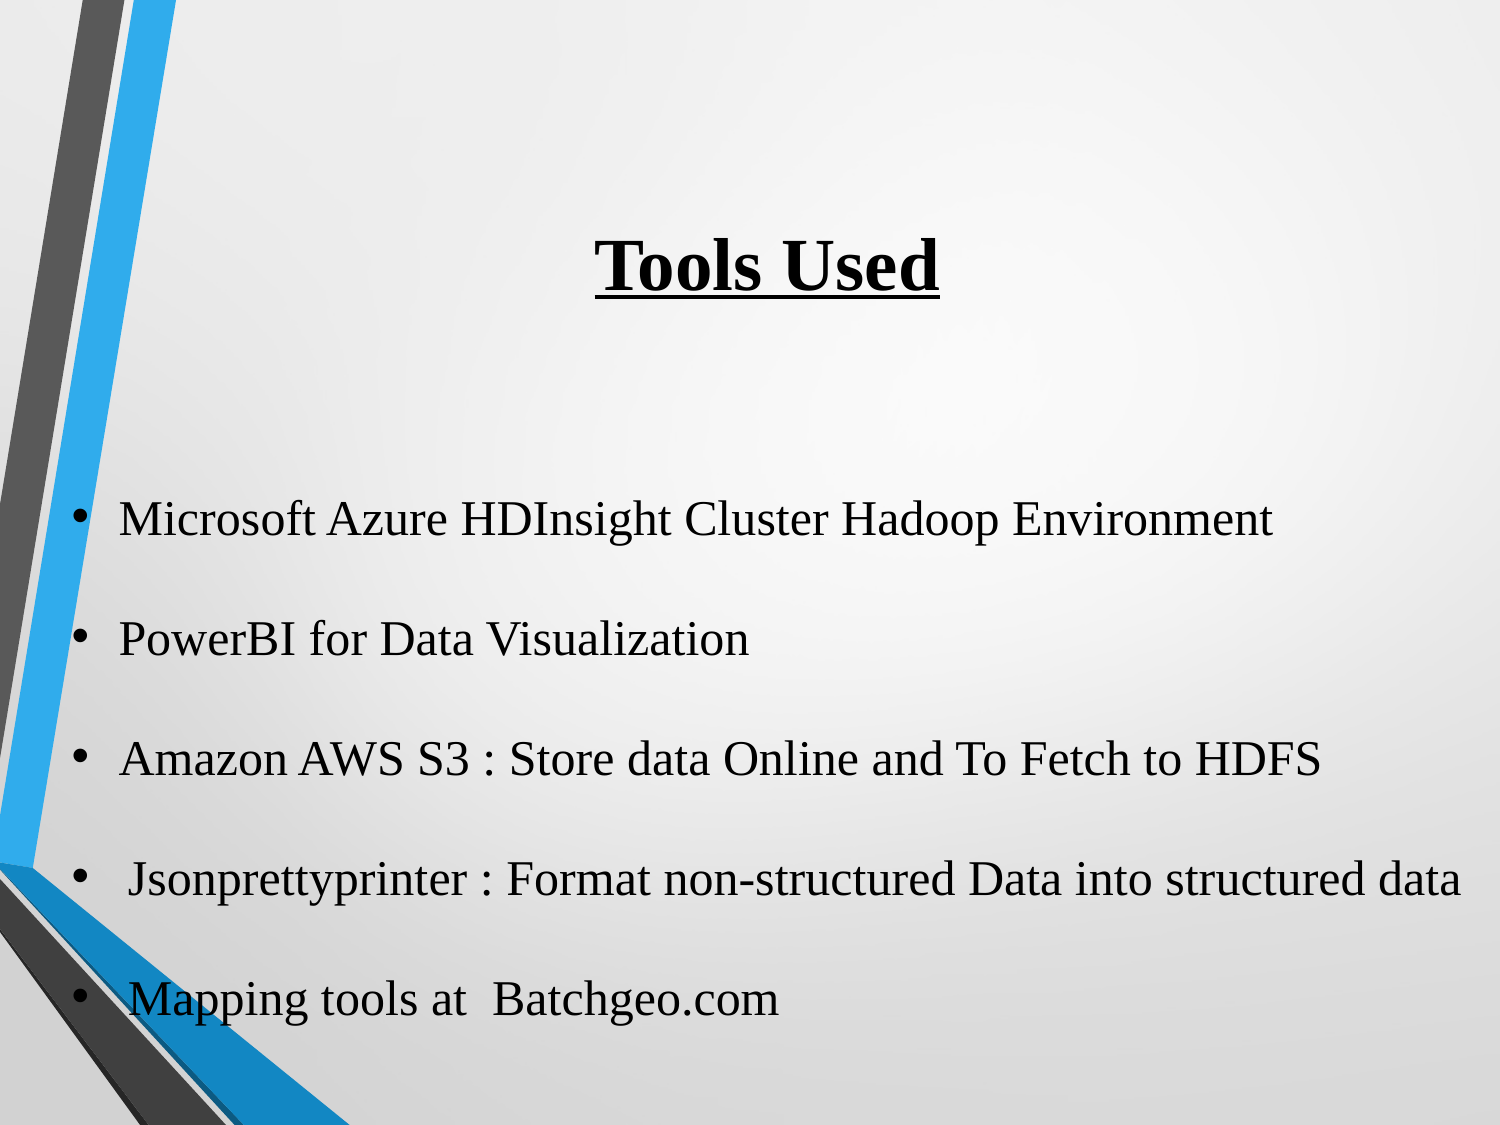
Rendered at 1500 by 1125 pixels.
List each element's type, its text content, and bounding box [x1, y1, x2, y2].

text_box Tools Used Microsoft Azure HDInsight Cluster Hadoop Environment PowerBI for Data Visualization Amazon AWS S3 : Store data Online and To Fetch to HDFS Jsonprettyprinter : Format non-structured Data into structured data Mapping tools at Batchgeo.com [56, 208, 1478, 1033]
